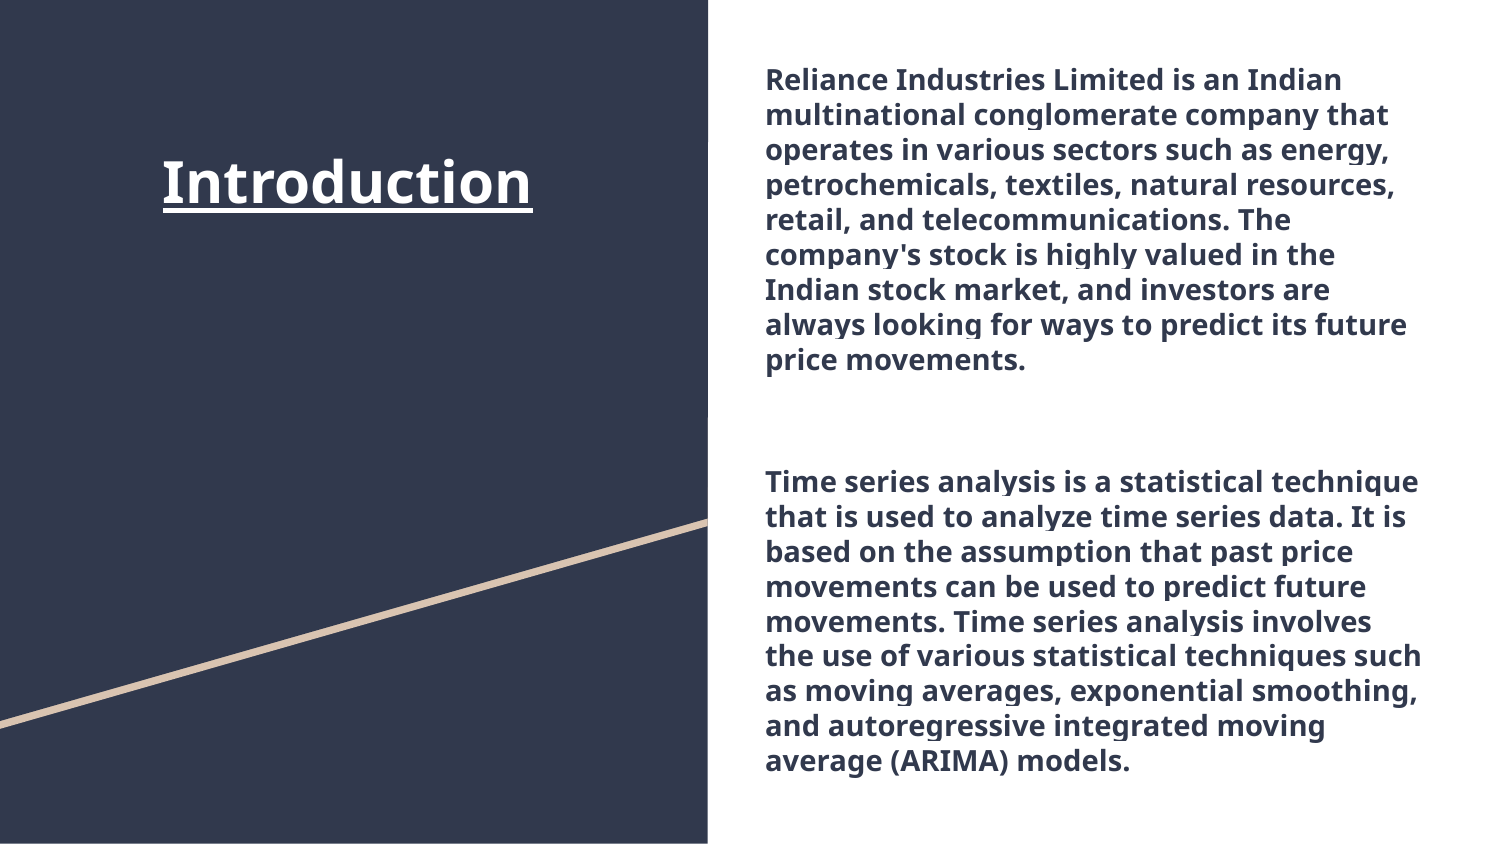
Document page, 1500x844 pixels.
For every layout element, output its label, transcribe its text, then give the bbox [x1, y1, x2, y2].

list Reliance Industries Limited is an Indian multinational conglomerate company that operates in various sectors such as energy, petrochemicals, textiles, natural resources, retail, and telecommunications. The company's stock is highly valued in the Indian stock market, and investors are always looking for ways to predict its future price movements. Time series analysis is a statistical technique that is used to analyze time series data. It is based on the assumption that past price movements can be used to predict future movements. Time series analysis involves the use of various statistical techniques such as moving averages, exponential smoothing, and autoregressive integrated moving average (ARIMA) models. [750, 46, 1443, 608]
title Introduction [0, 126, 750, 240]
